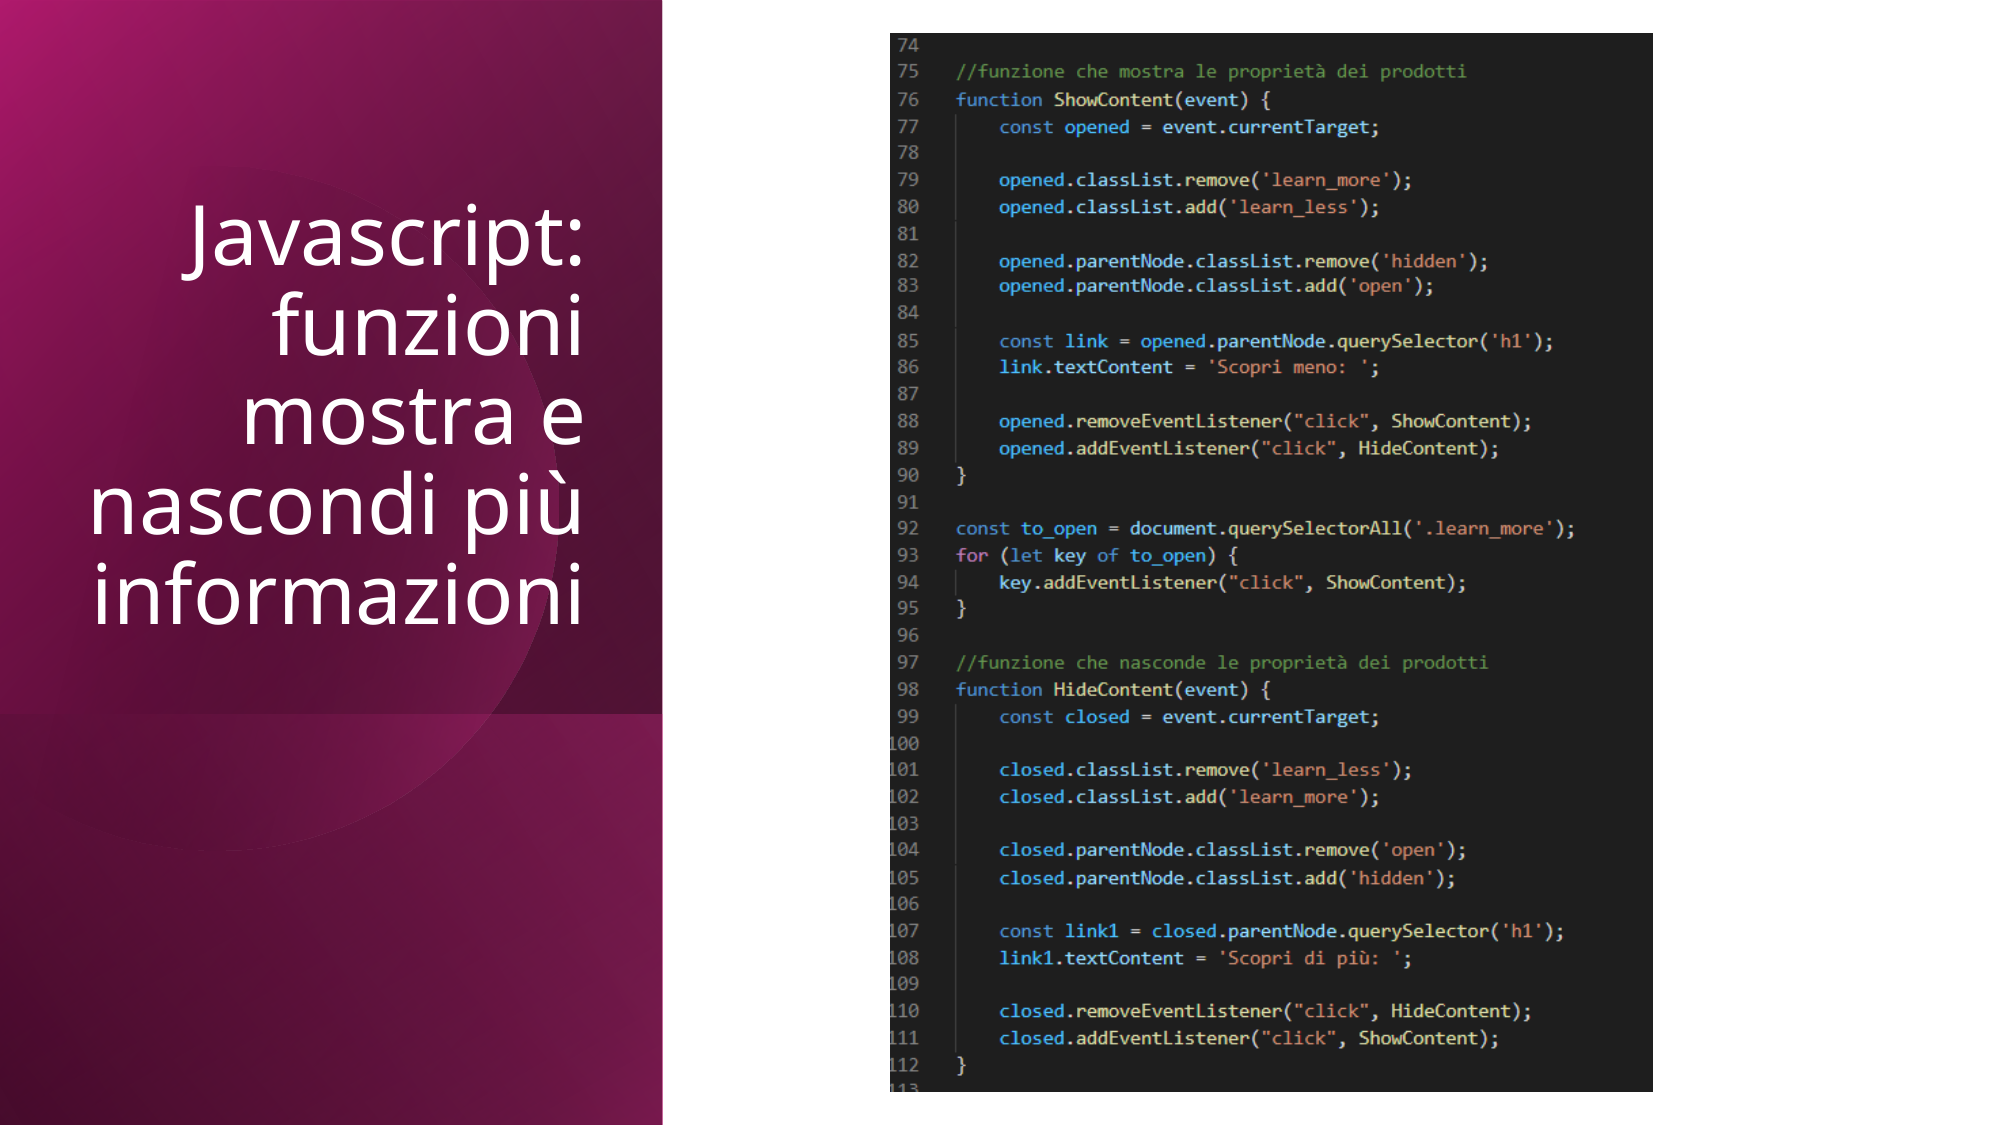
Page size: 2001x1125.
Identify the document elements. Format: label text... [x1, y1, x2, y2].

picture [890, 33, 1653, 1092]
text_box [663, 0, 2000, 1125]
title Javascript: funzioni mostra e nascondi più informazioni [35, 94, 602, 651]
text_box [0, 0, 663, 1124]
